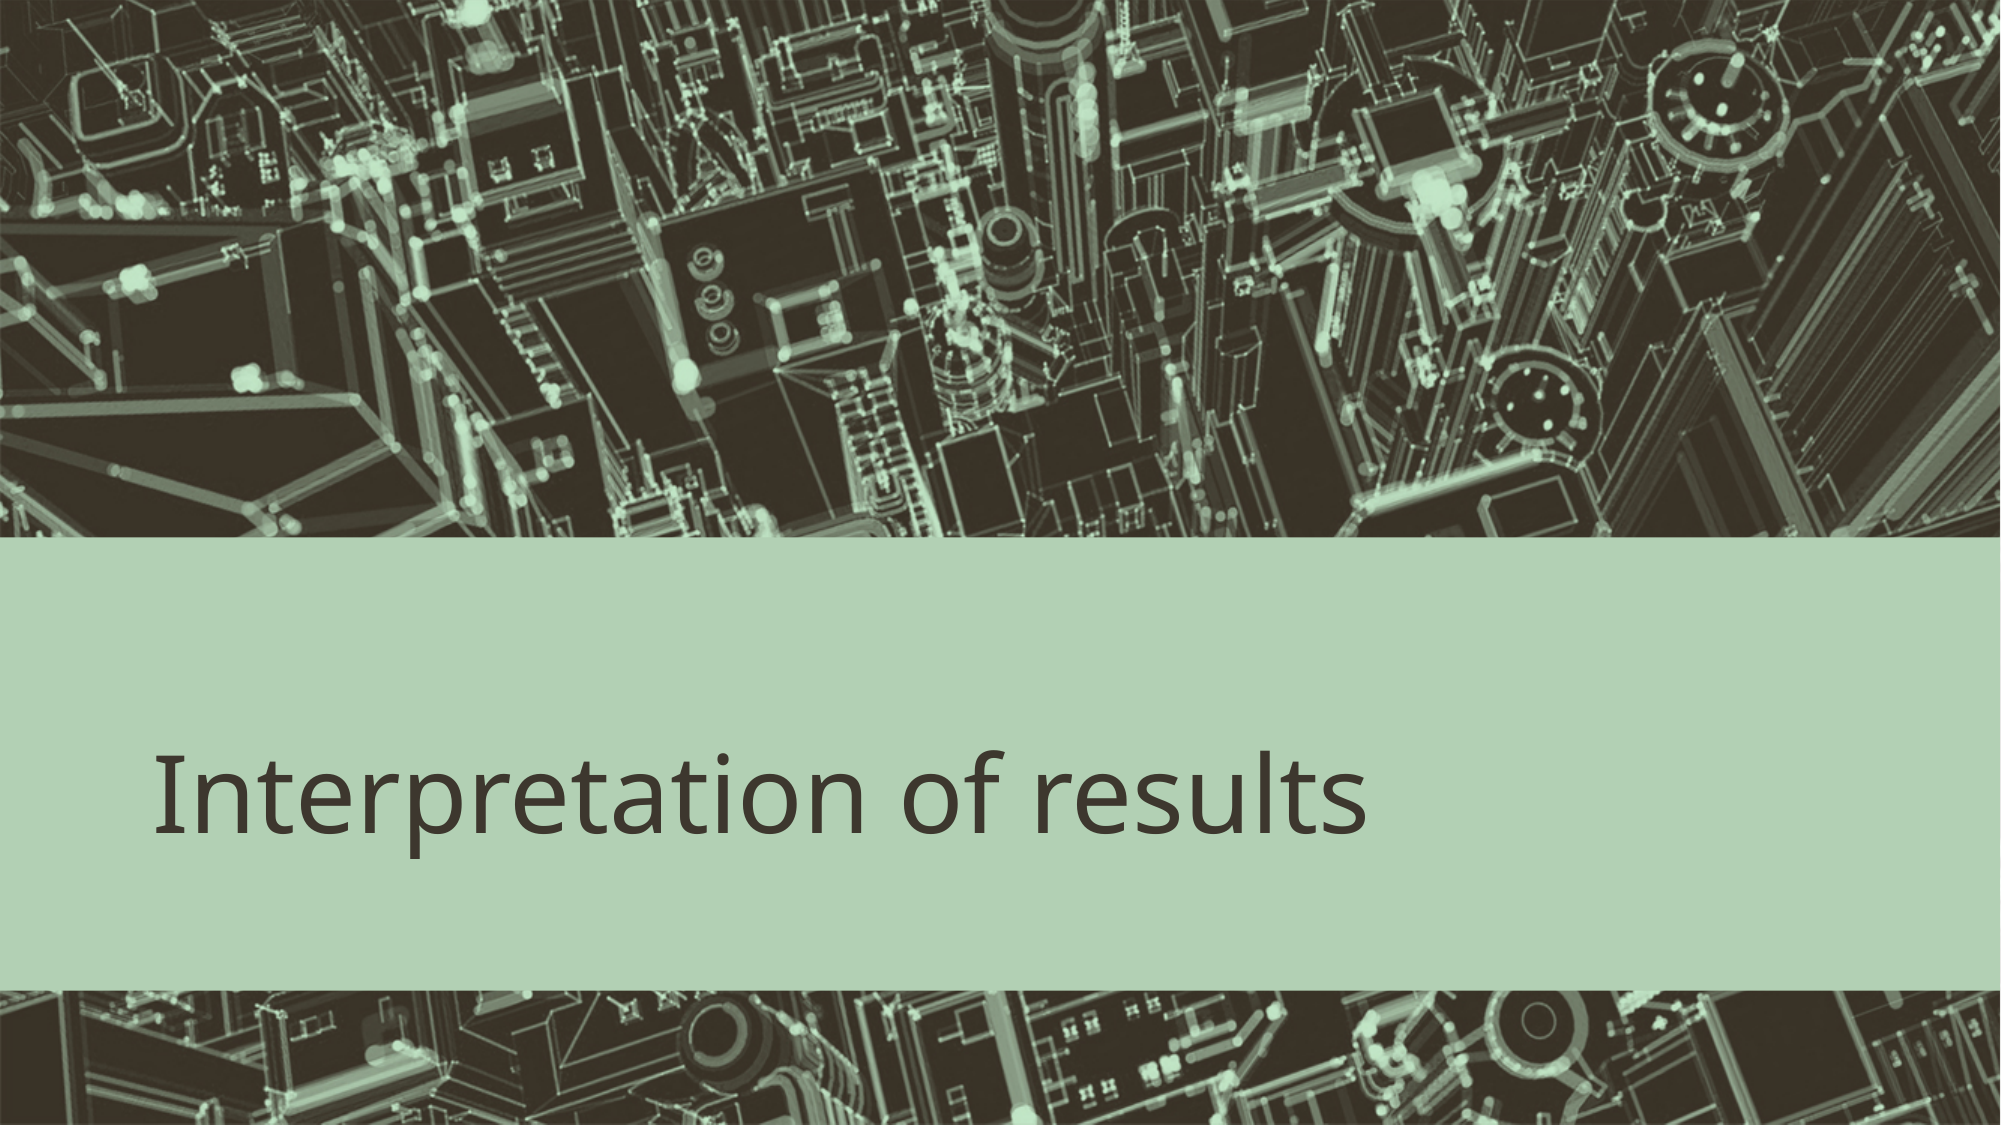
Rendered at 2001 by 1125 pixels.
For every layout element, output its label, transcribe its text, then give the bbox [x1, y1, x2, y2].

picture [0, 0, 2001, 1125]
title Interpretation of results [138, 562, 1713, 865]
